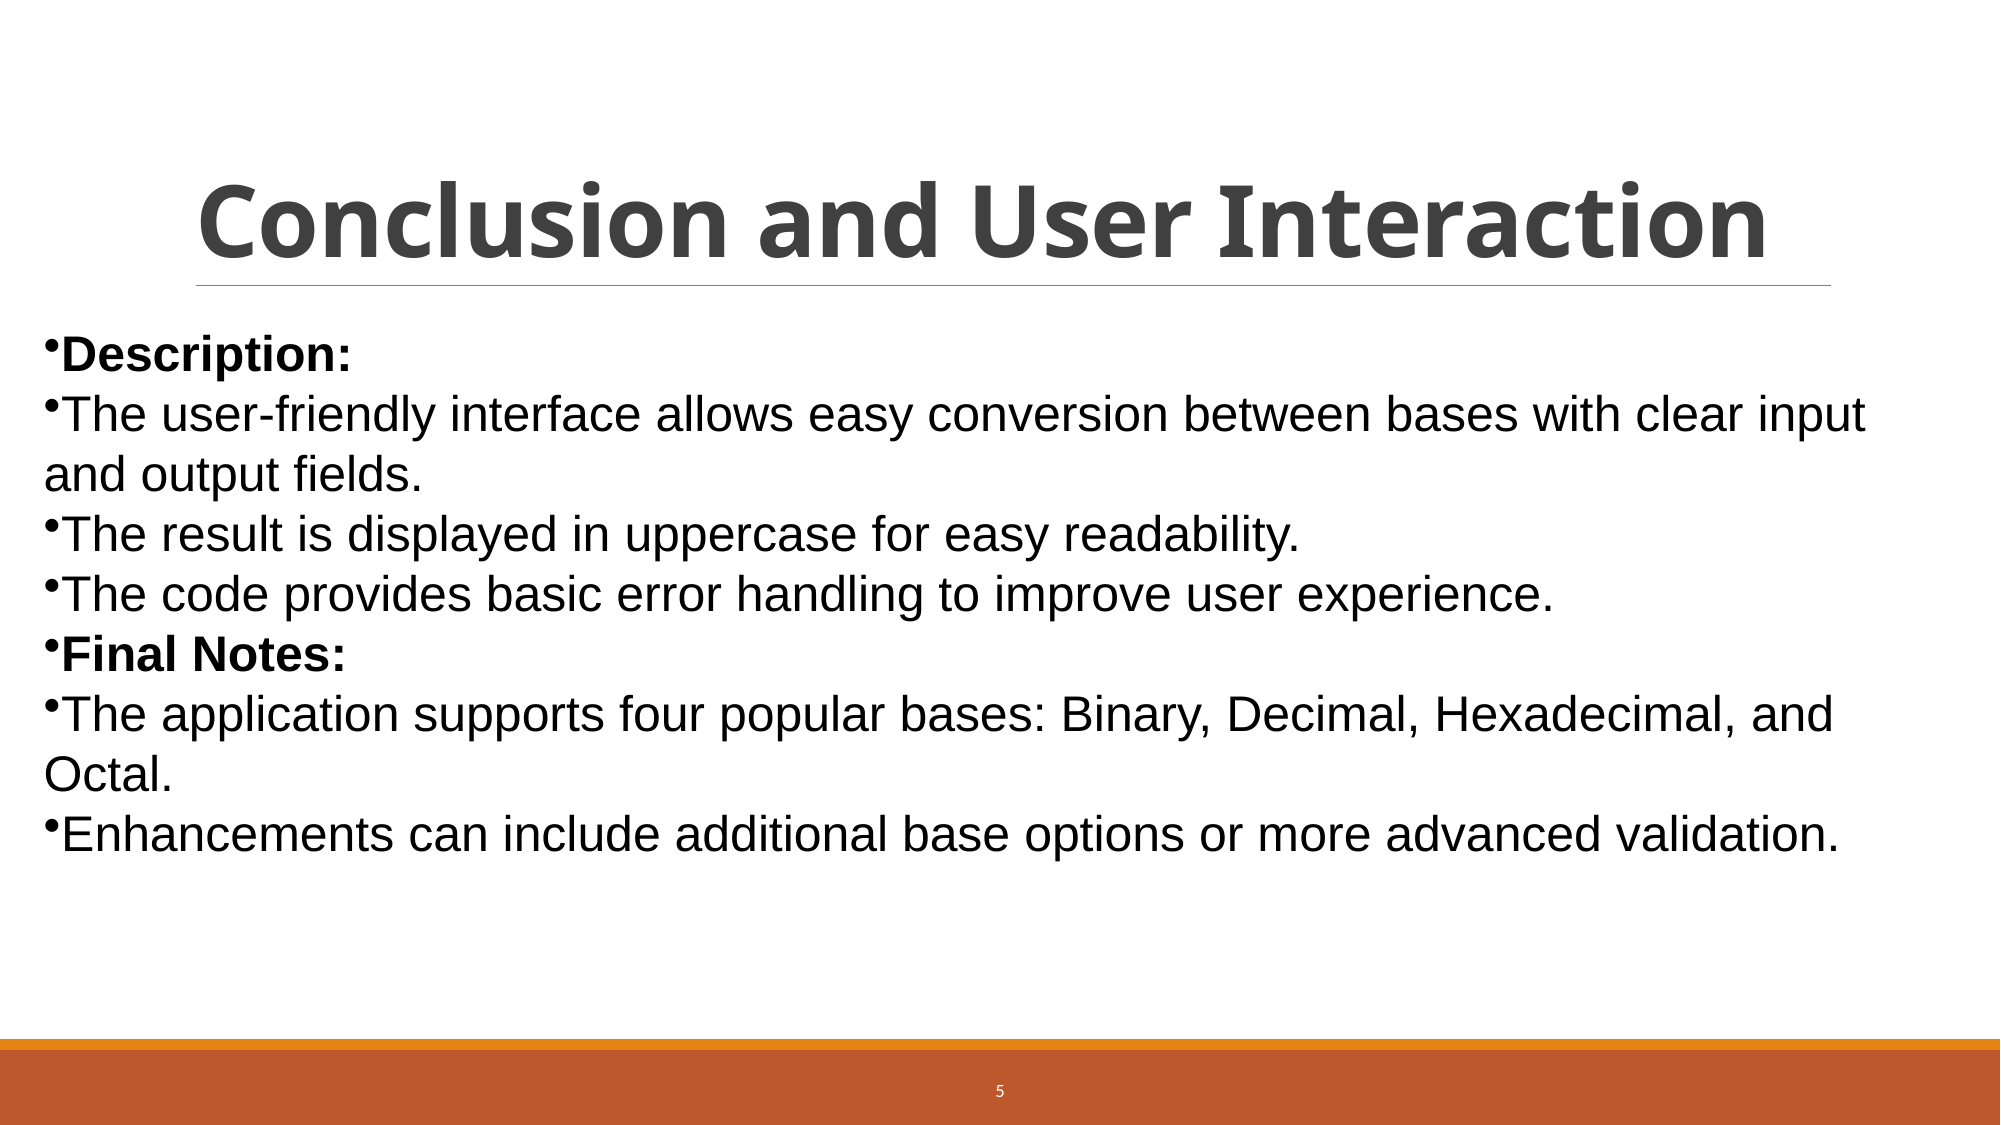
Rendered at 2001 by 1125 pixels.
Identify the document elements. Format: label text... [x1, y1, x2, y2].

list Description: The user-friendly interface allows easy conversion between bases with clear input and output fields. The result is displayed in uppercase for easy readability. The code provides basic error handling to improve user experience. Final Notes: The application supports four popular bases: Binary, Decimal, Hexadecimal, and Octal. Enhancements can include additional base options or more advanced validation. [28, 287, 1909, 941]
footer 5 [604, 1059, 1396, 1120]
title Conclusion and User Interaction [180, 47, 1830, 285]
